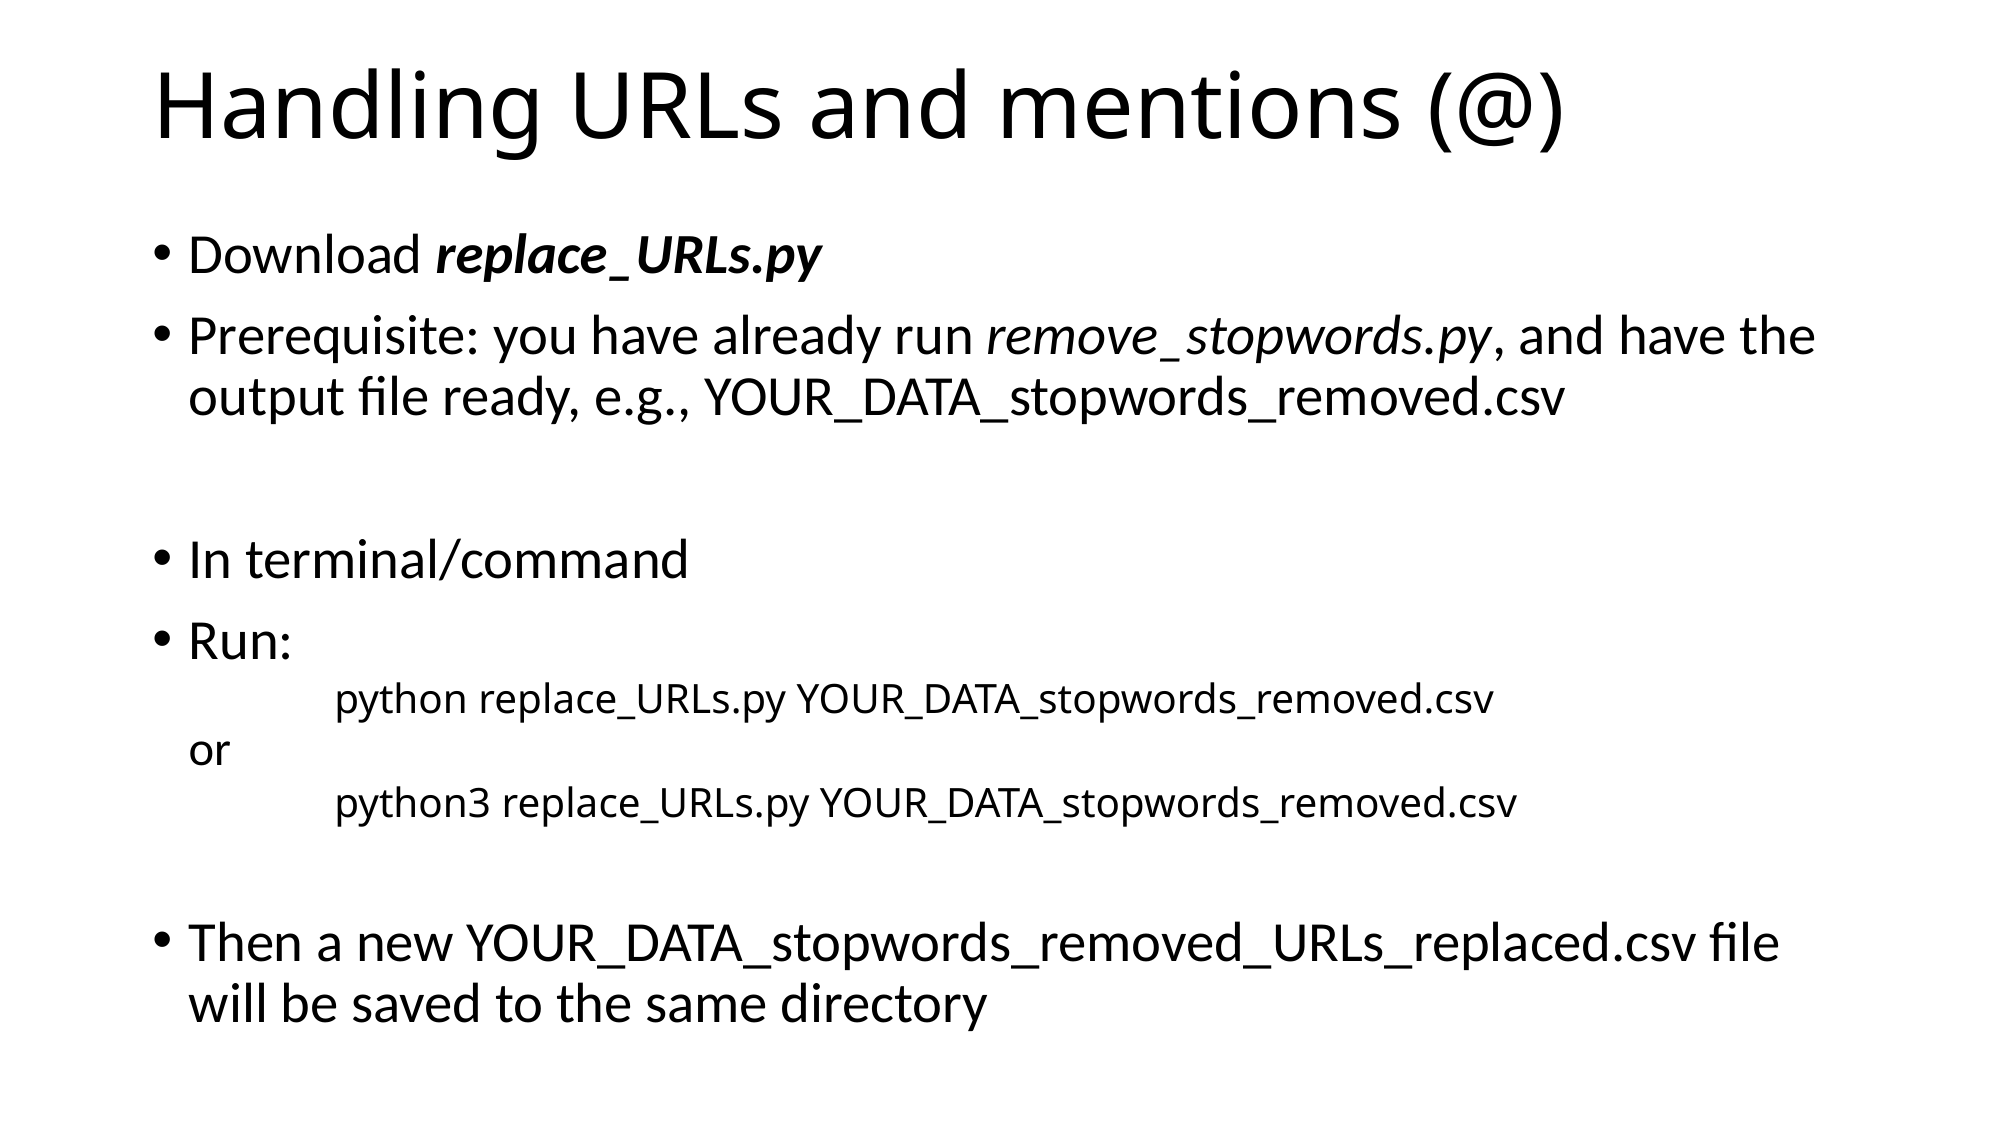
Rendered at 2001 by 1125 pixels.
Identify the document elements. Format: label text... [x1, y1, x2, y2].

list Download replace_URLs.py Prerequisite: you have already run remove_stopwords.py, and have the output file ready, e.g., YOUR_DATA_stopwords_removed.csv In terminal/command Run: python replace_URLs.py YOUR_DATA_stopwords_removed.csv or python3 replace_URLs.py YOUR_DATA_stopwords_removed.csv Then a new YOUR_DATA_stopwords_removed_URLs_replaced.csv file will be saved to the same directory [137, 217, 1863, 1047]
title Handling URLs and mentions (@) [137, 0, 1863, 217]
